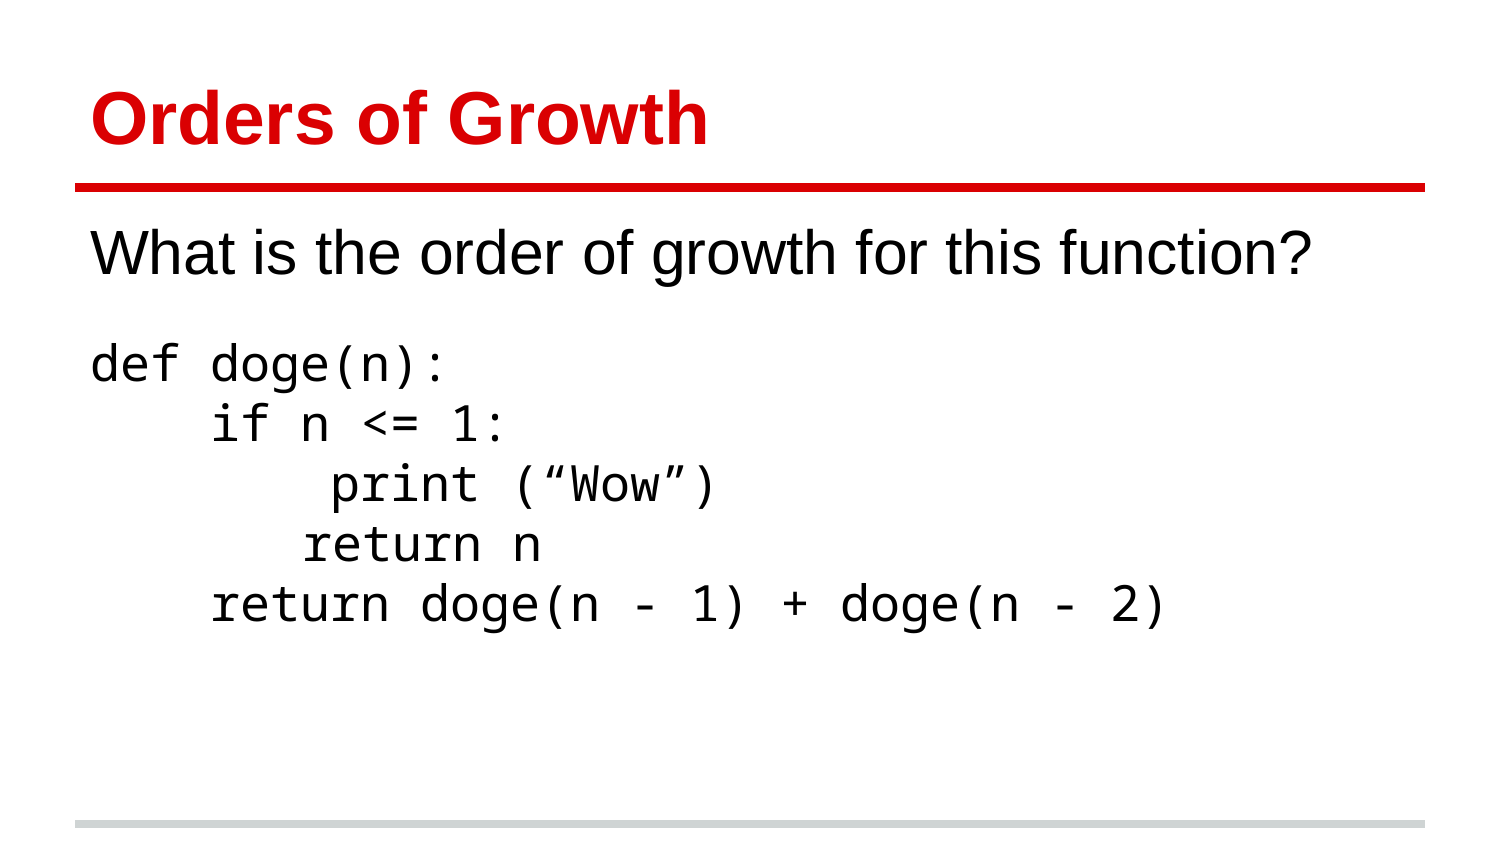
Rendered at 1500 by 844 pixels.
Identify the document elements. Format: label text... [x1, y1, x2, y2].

list What is the order of growth for this function? def doge(n): if n <= 1: print (“Wow”) return n return doge(n - 1) + doge(n - 2) [75, 196, 1425, 808]
title Orders of Growth [75, 33, 1425, 175]
